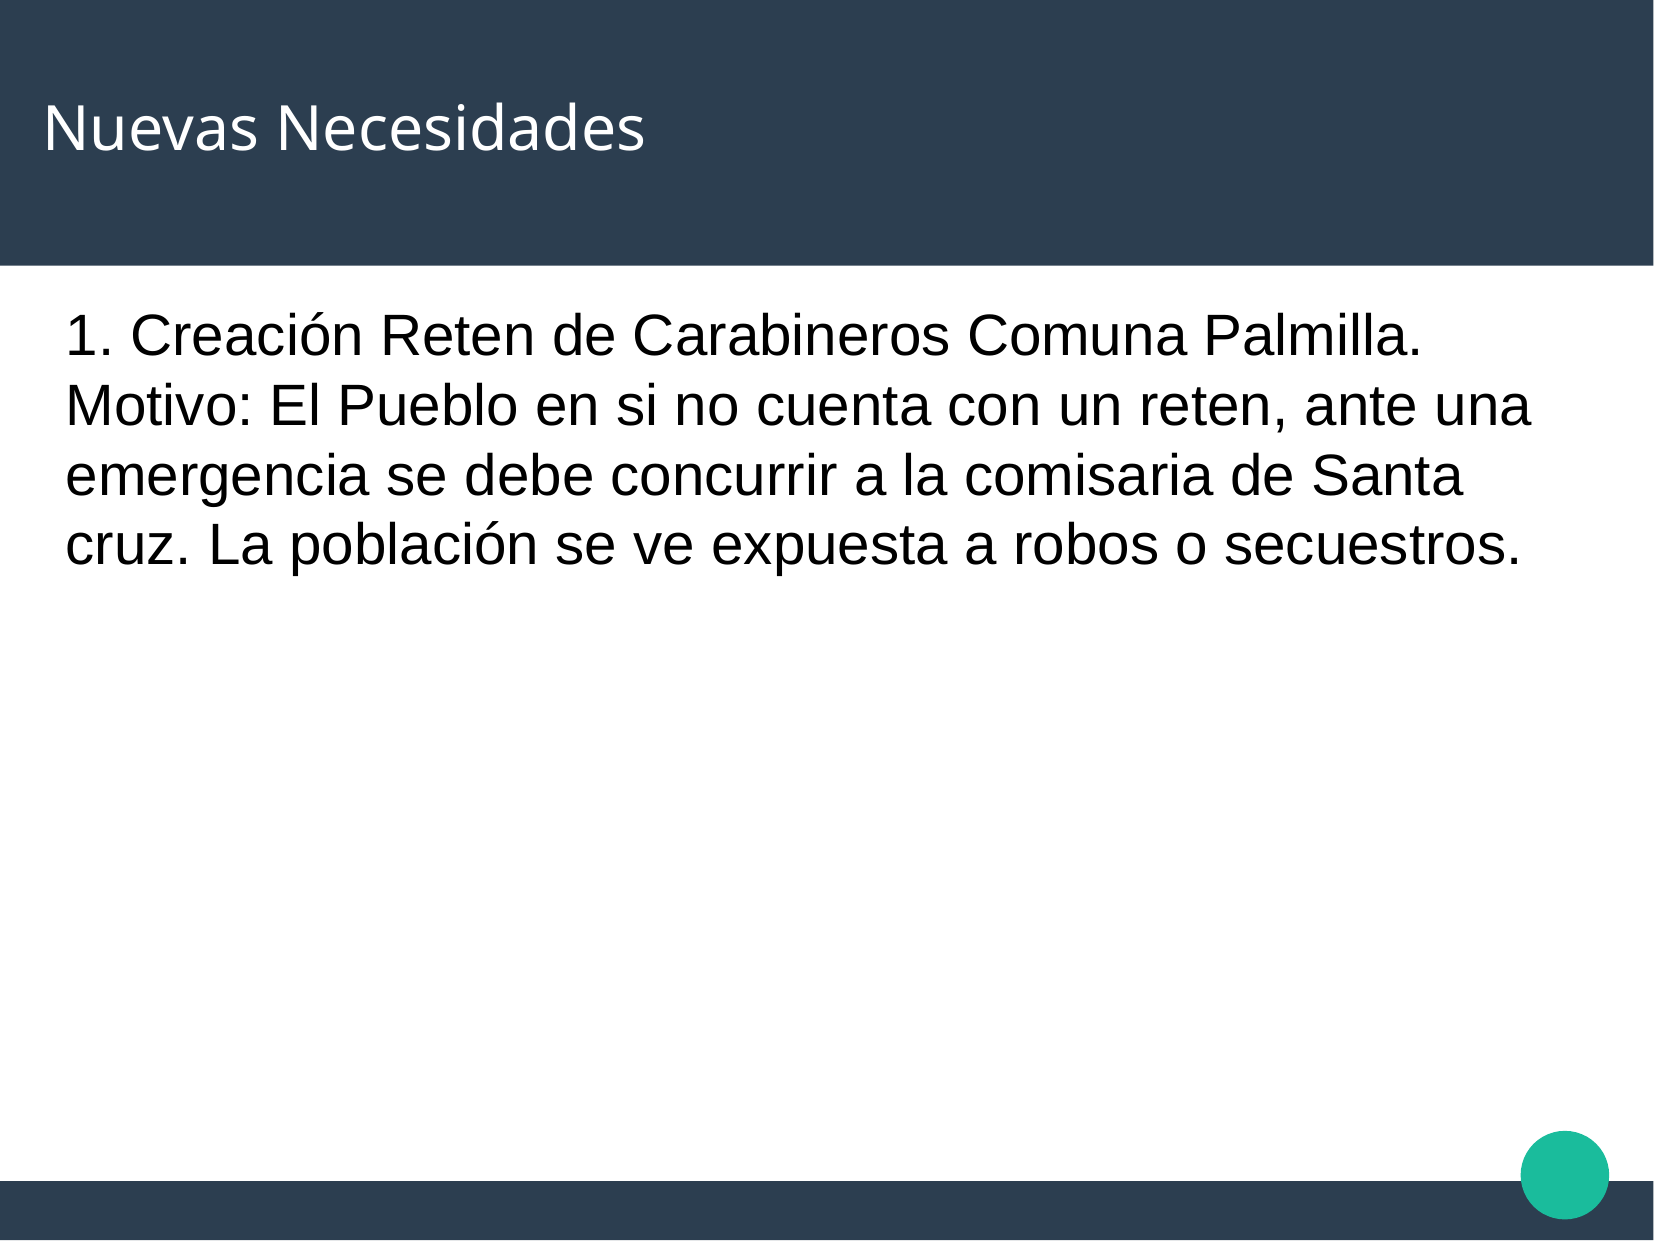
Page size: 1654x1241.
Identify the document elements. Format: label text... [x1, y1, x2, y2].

text_box 1. Creación Reten de Carabineros Comuna Palmilla. Motivo: El Pueblo en si no cuenta con un reten, ante una emergencia se debe concurrir a la comisaria de Santa cruz. La población se ve expuesta a robos o secuestros. [47, 296, 1596, 1016]
text_box Nuevas Necesidades [42, 51, 1578, 200]
